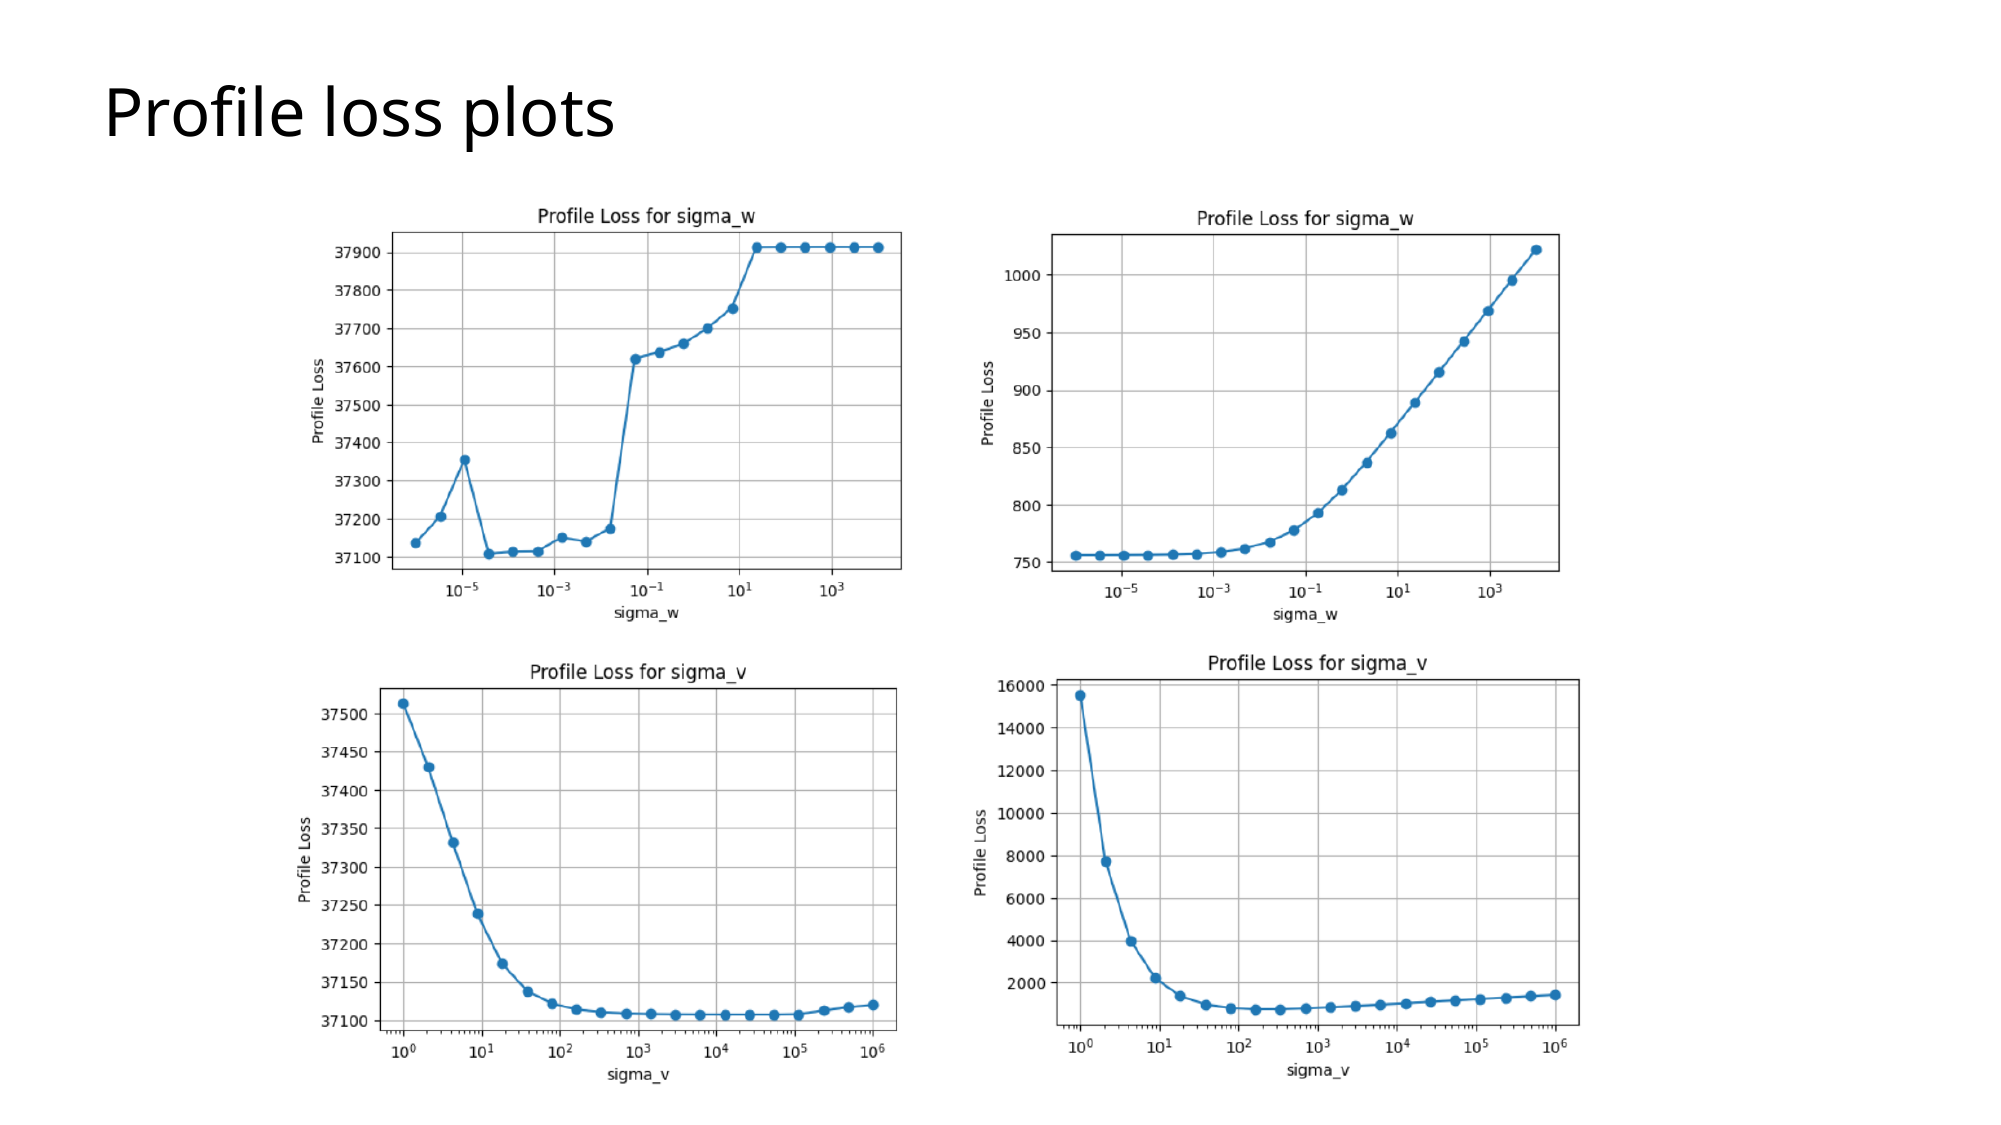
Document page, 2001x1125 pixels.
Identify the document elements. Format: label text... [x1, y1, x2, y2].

picture [959, 639, 1584, 1087]
picture [273, 642, 935, 1087]
text_box Profile loss plots [71, 70, 1797, 289]
picture [959, 200, 1565, 629]
picture [288, 198, 907, 624]
